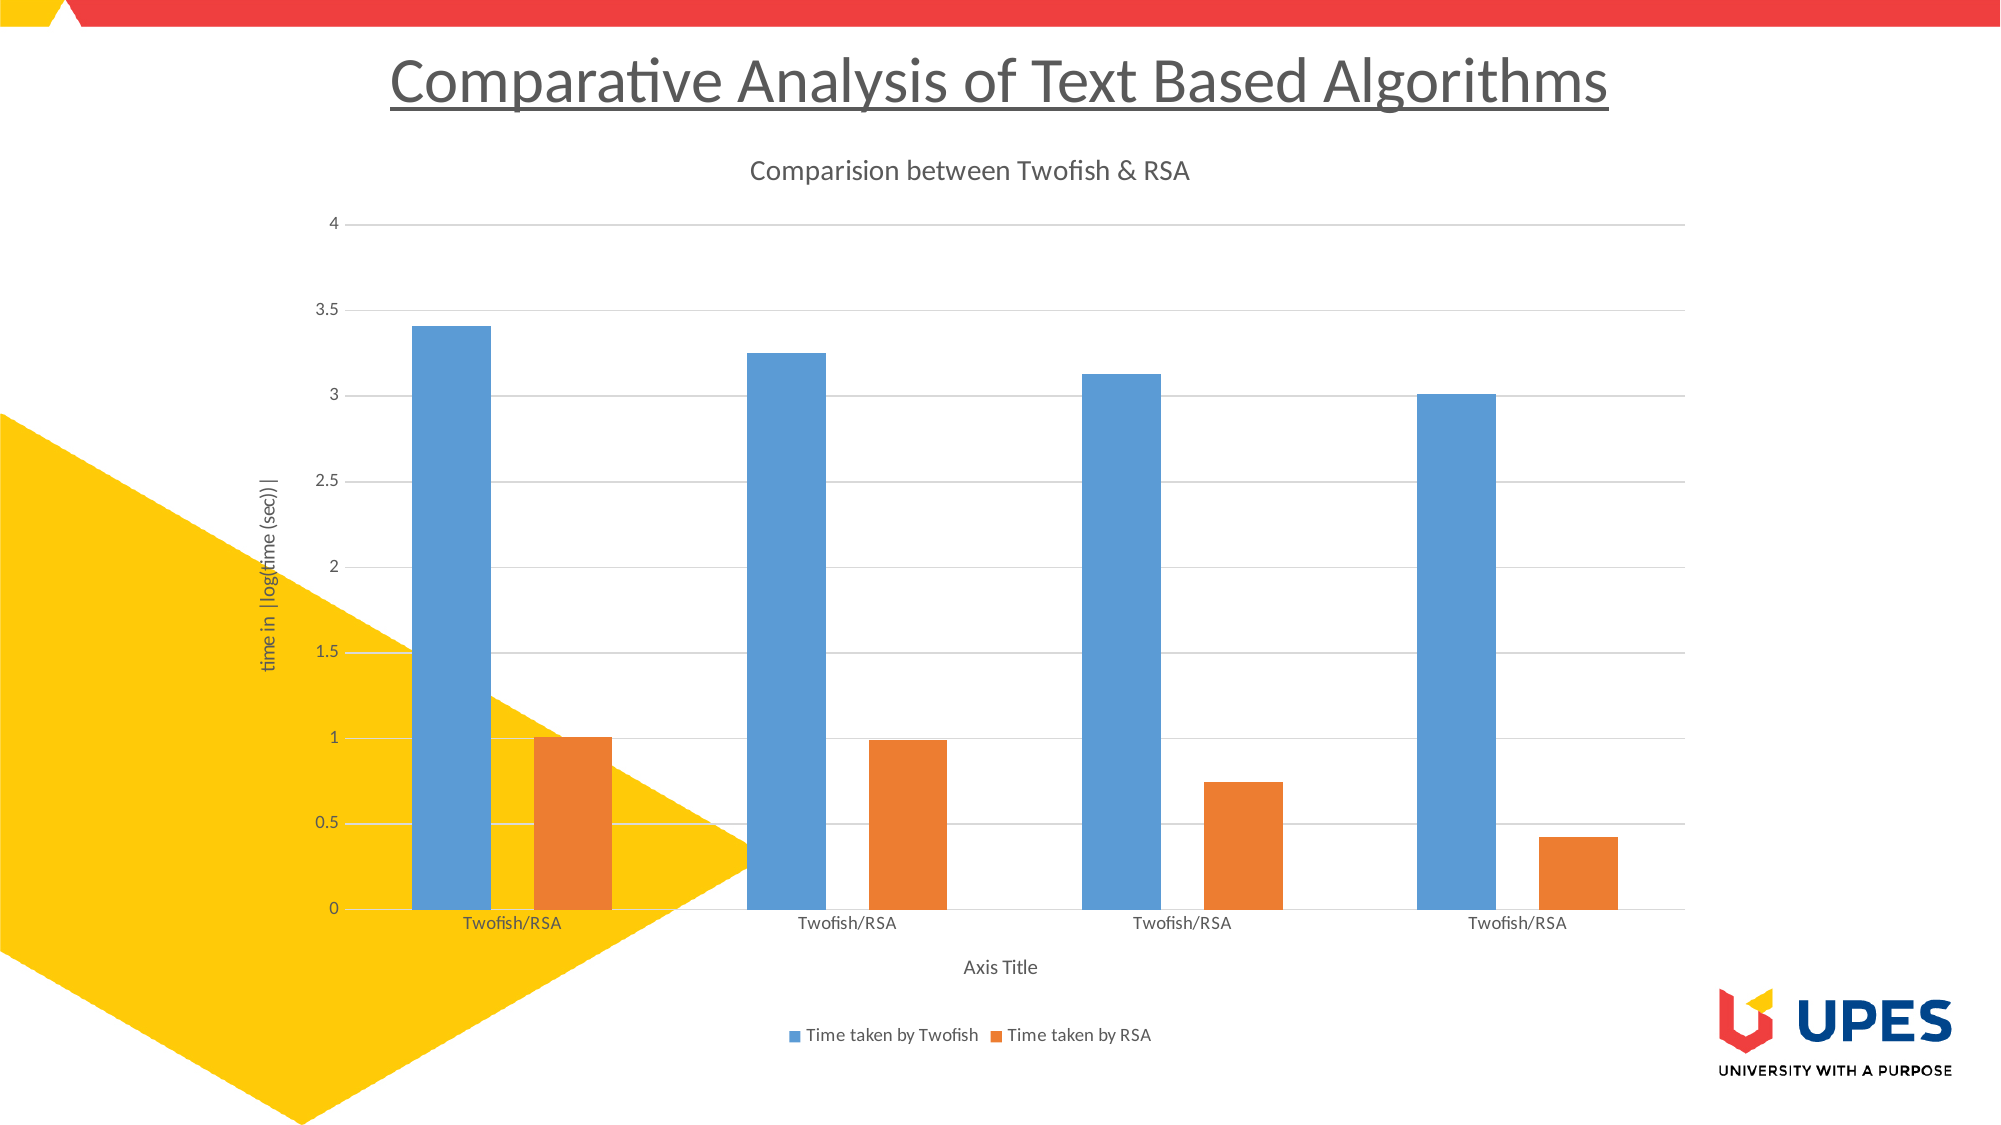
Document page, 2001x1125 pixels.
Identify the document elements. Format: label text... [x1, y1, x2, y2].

title Comparative Analysis of Text Based Algorithms [0, 30, 2000, 124]
chart [225, 123, 1716, 1053]
picture [0, 0, 2001, 1125]
